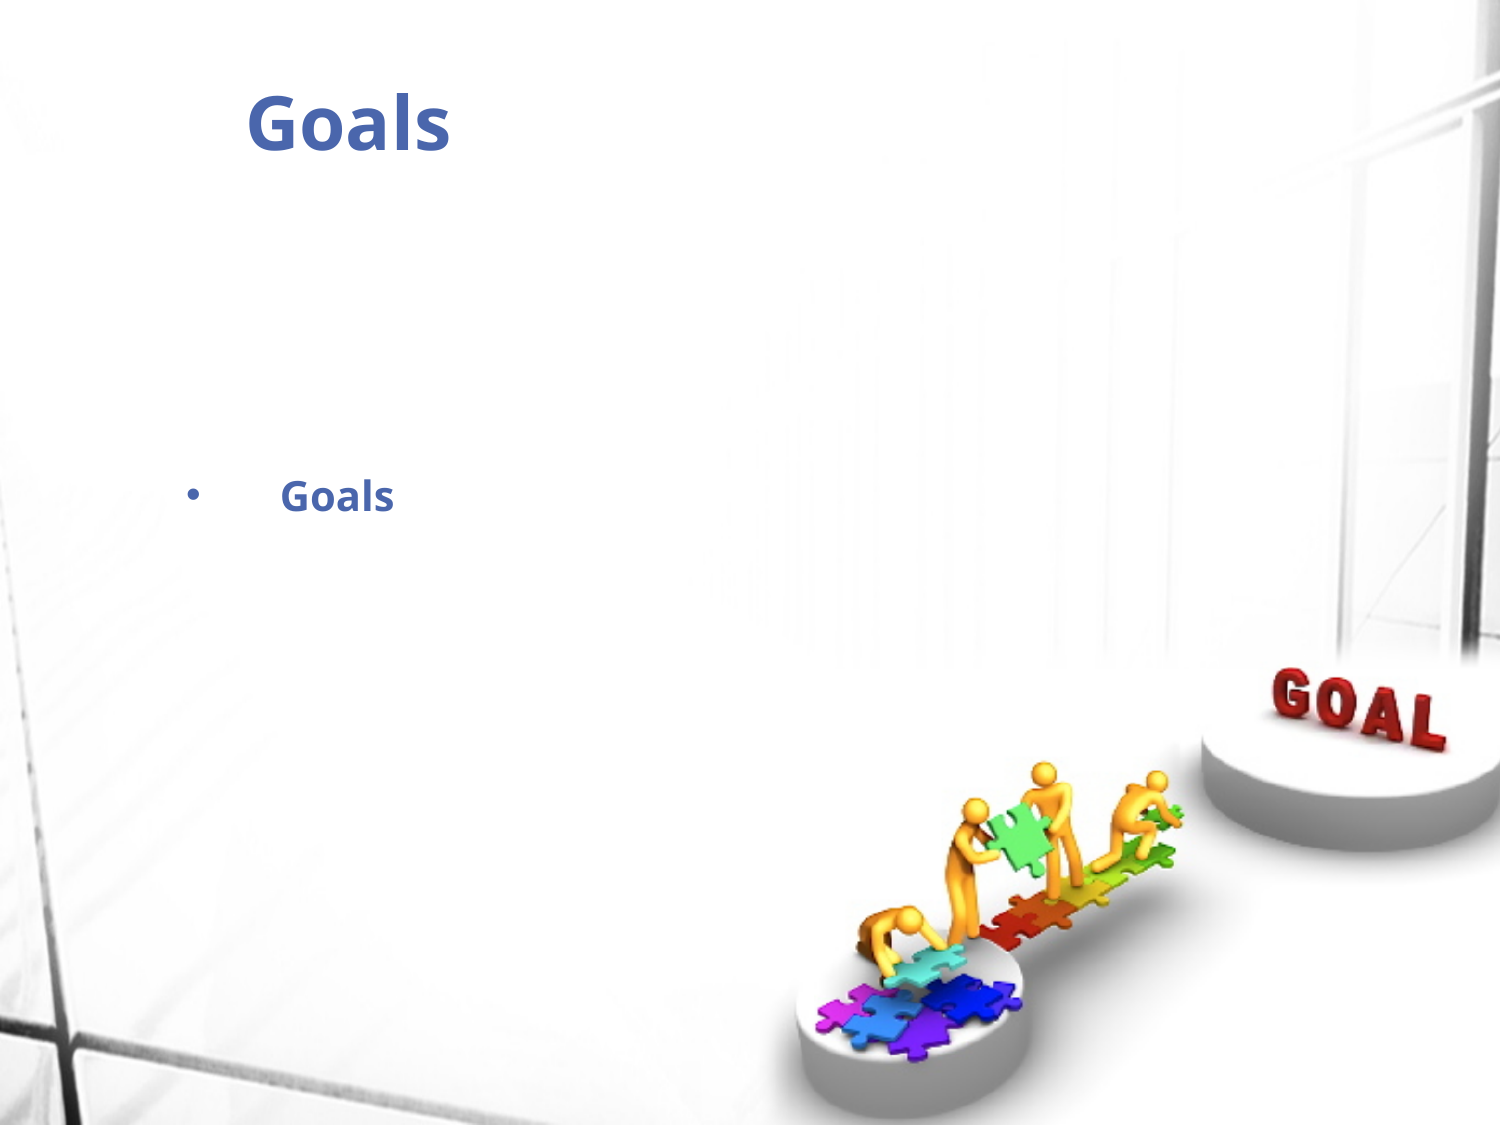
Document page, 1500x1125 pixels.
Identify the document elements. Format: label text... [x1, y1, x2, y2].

picture [0, 0, 1500, 1125]
text_box Goals [171, 302, 1241, 527]
title Goals [230, 54, 1300, 173]
